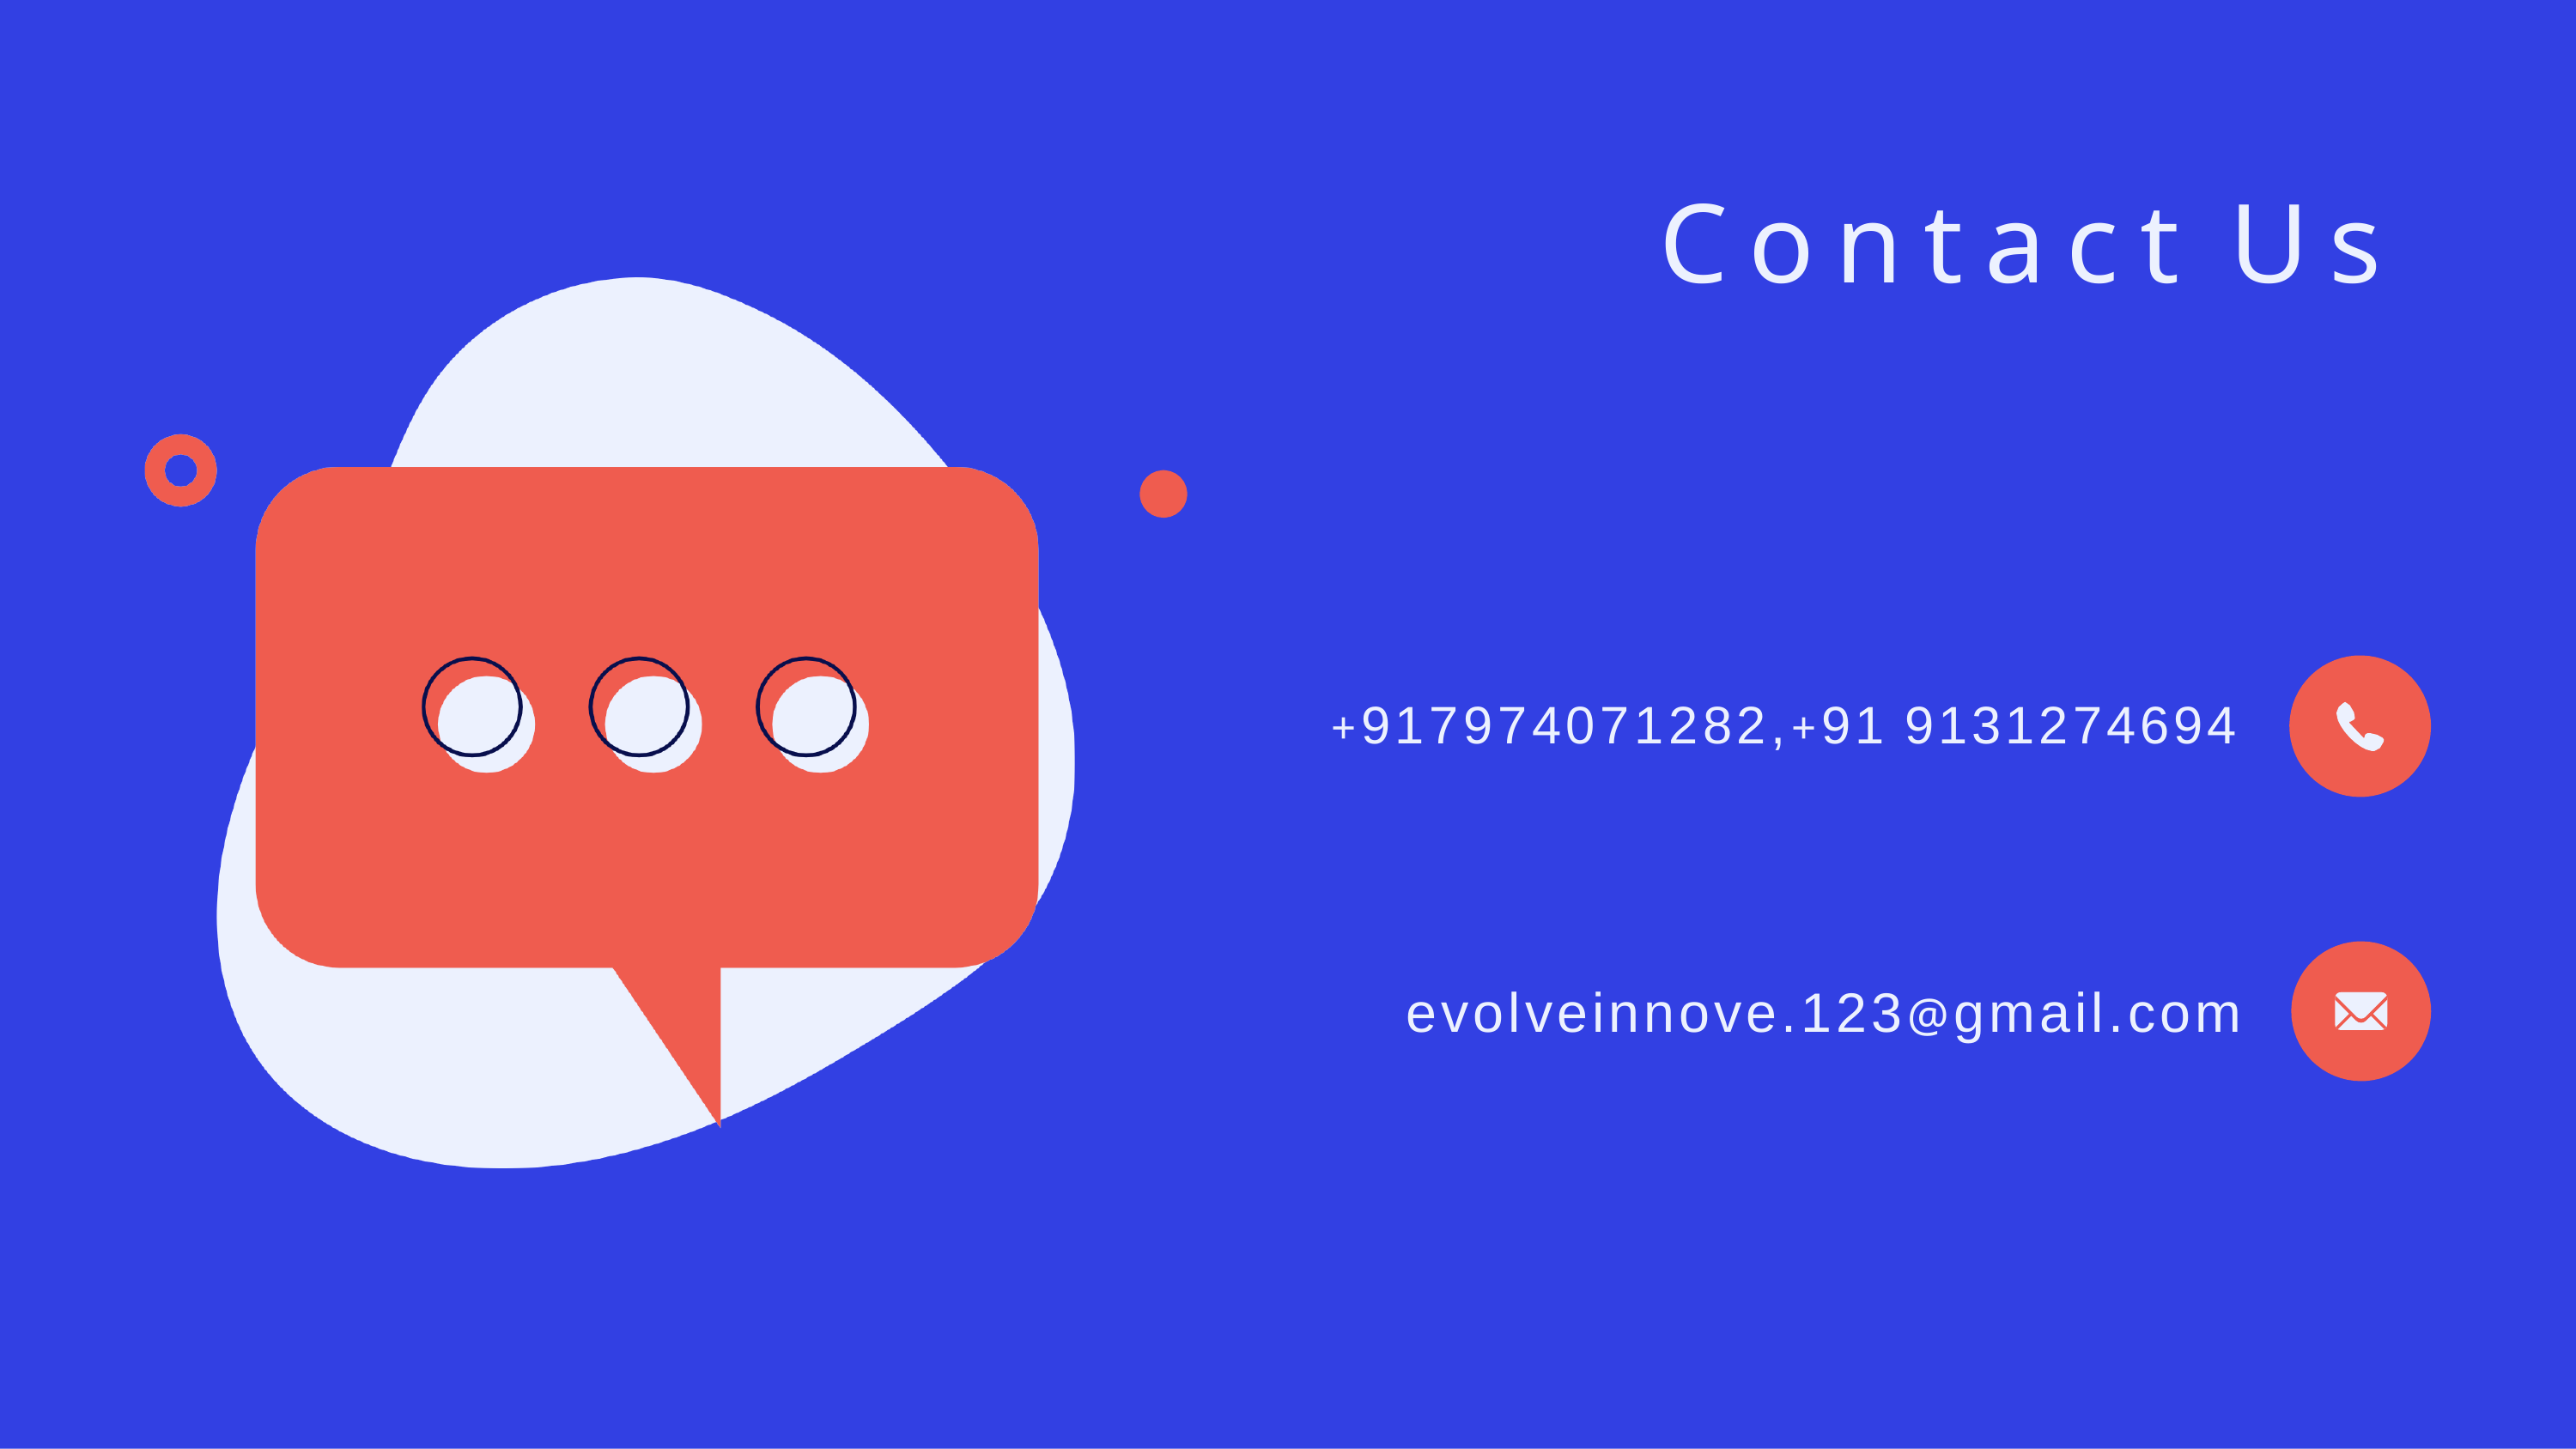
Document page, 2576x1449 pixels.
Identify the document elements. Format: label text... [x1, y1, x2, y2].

text_box [144, 277, 1075, 1168]
text_box [1139, 470, 1188, 518]
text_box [2291, 941, 2432, 1082]
text_box evolveinnove.123@gmail.com [1404, 974, 2247, 1044]
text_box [2288, 655, 2432, 797]
title Contact Us [1656, 172, 2433, 416]
text_box +917974071282,+91 9131274694 [1329, 689, 2241, 755]
text_box [0, 0, 2576, 1449]
